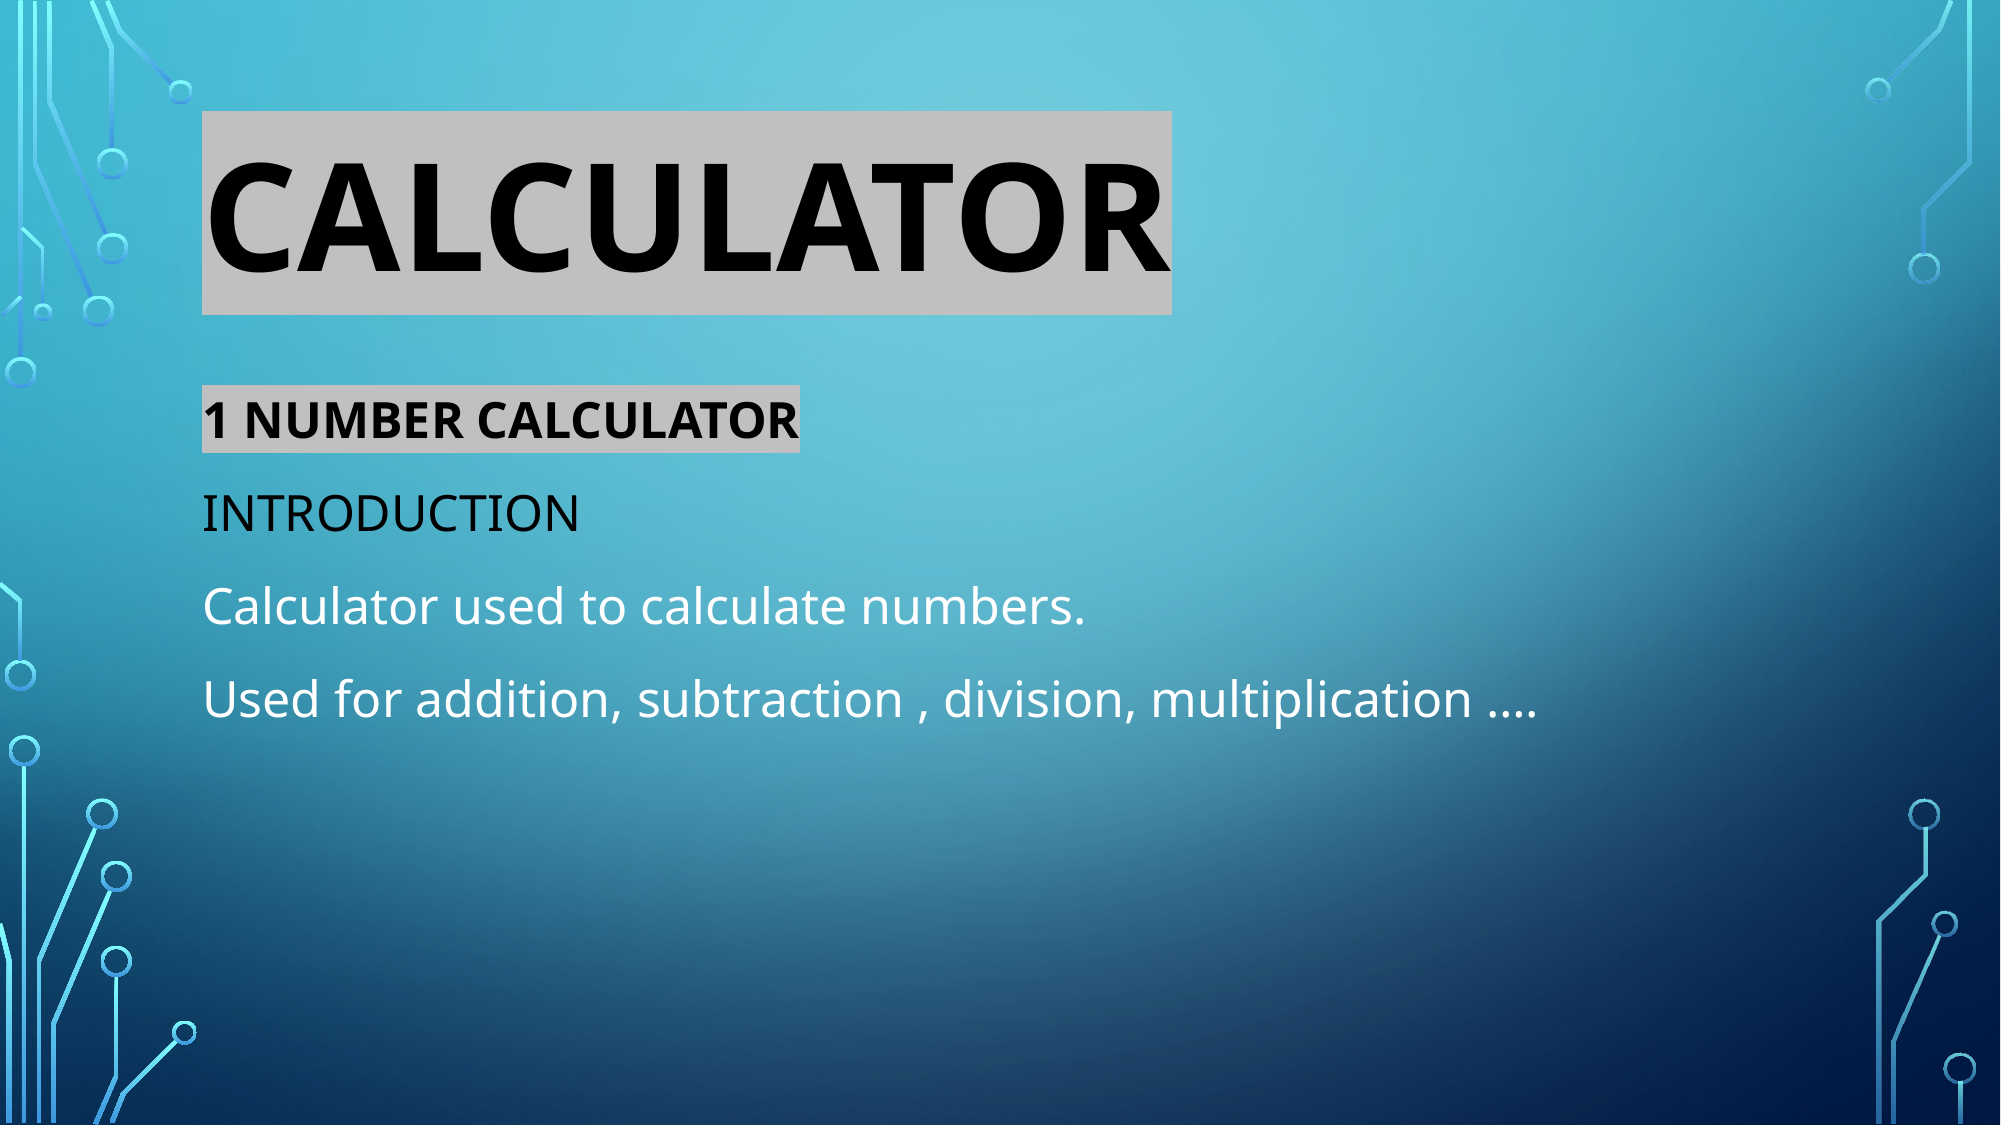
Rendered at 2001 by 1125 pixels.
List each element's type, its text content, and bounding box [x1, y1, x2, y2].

list 1 number calculator INTRODUCTION Calculator used to calculate numbers. Used for addition, subtraction , division, multiplication …. [187, 369, 1813, 950]
title calculator [187, 101, 1813, 344]
